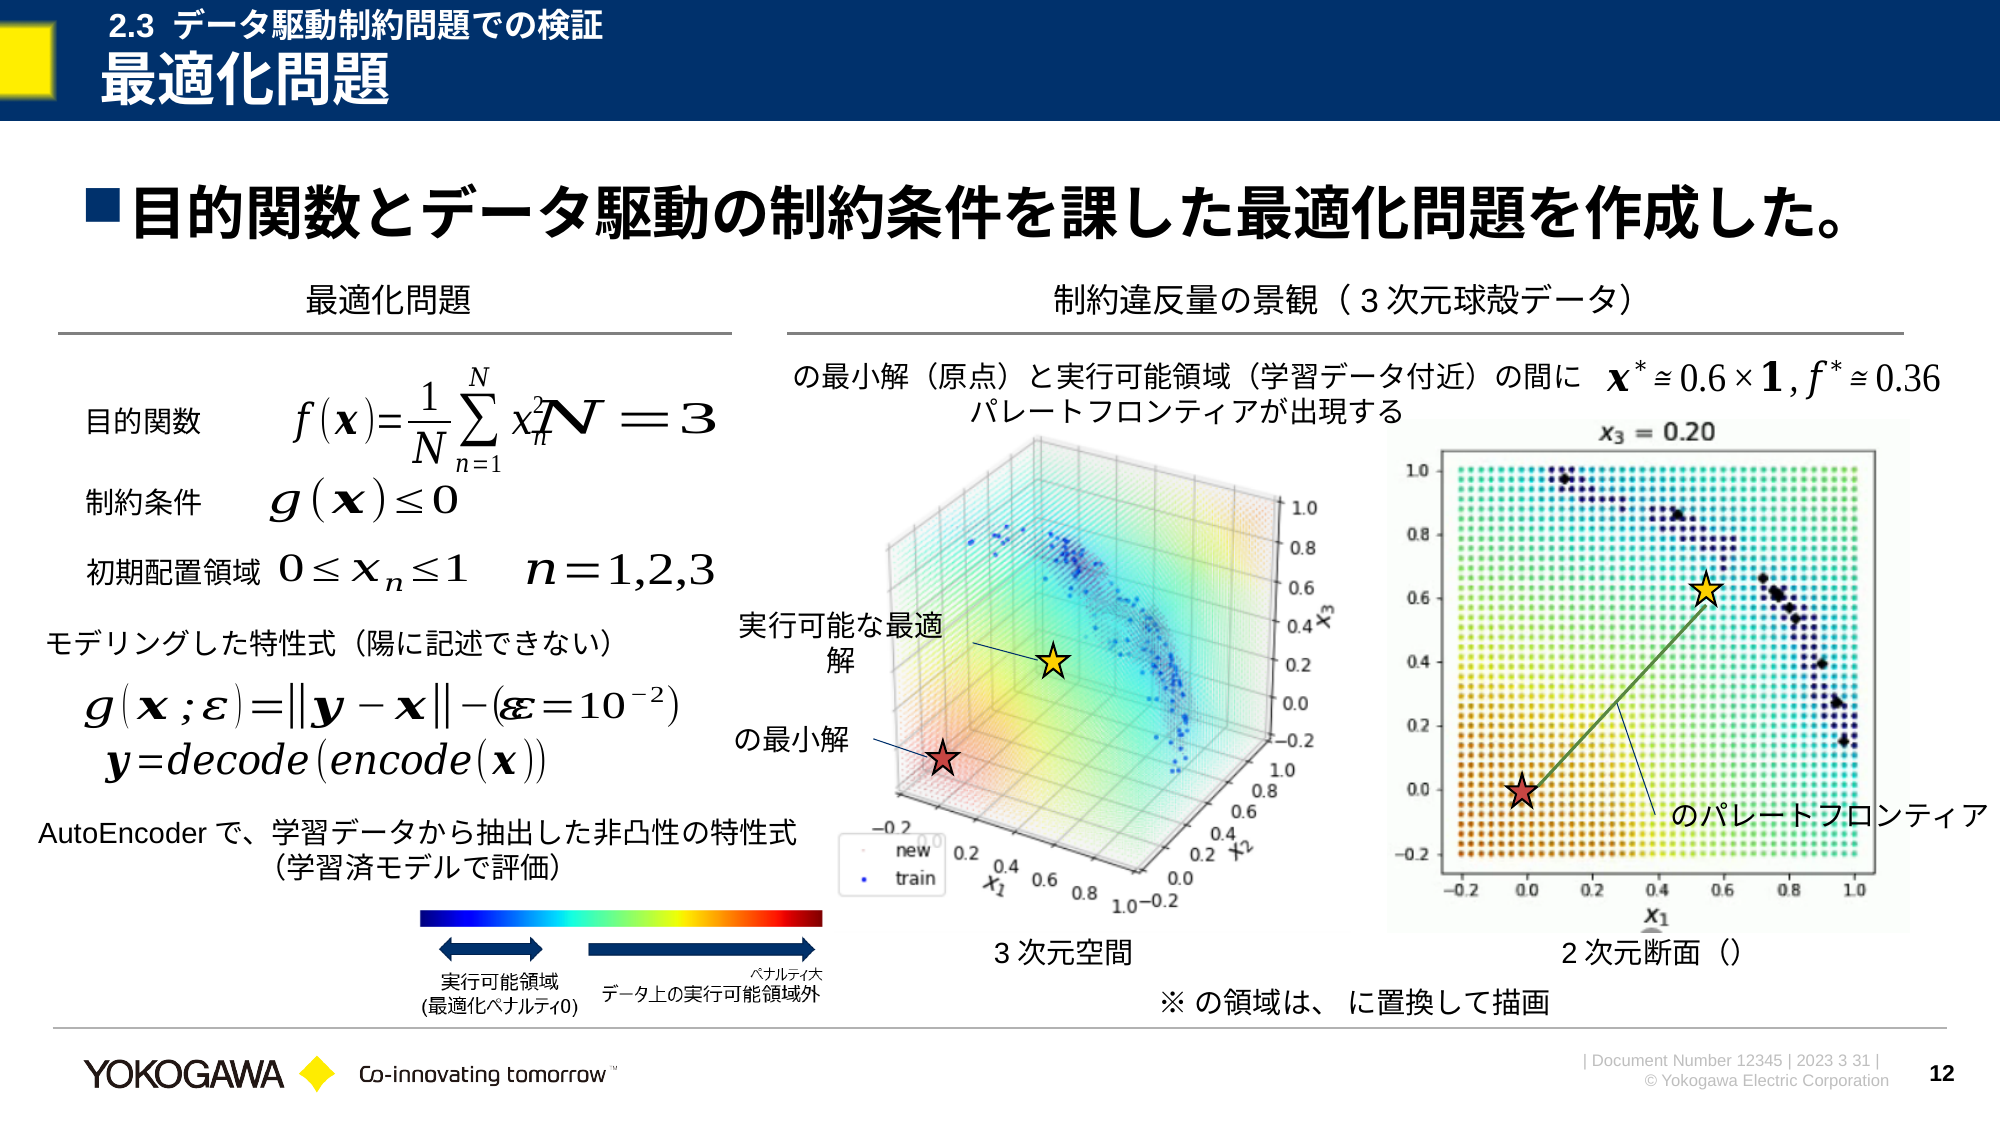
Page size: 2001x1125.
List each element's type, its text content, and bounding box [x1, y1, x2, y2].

text_box 制約違反量の景観（3次元球殻データ） [1038, 271, 1668, 327]
text_box 2.3 データ駆動制約問題での検証 [93, 0, 928, 52]
picture [415, 419, 1351, 1022]
slide_number 12 [1904, 1042, 1970, 1103]
picture [1386, 419, 1910, 933]
text_box AutoEncoderで、学習データから抽出した非凸性の特性式 （学習済モデルで評価） [23, 806, 813, 892]
text_box 目的関数 [69, 395, 217, 446]
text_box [972, 625, 1038, 657]
text_box 実行可能な最適解 [710, 600, 829, 686]
text_box 初期配置領域 [71, 546, 277, 597]
title 最適化問題 [84, 39, 1955, 125]
text_box 制約条件 [70, 476, 218, 527]
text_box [873, 739, 928, 754]
picture [83, 1055, 617, 1093]
picture [0, 6, 69, 115]
text_box 3次元空間 [979, 933, 1149, 977]
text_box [1617, 703, 1658, 816]
text_box 目的関数とデータ駆動の制約条件を課した最適化問題を作成した。 [66, 176, 1932, 257]
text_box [1537, 605, 1697, 787]
text_box モデリングした特性式（陽に記述できない） [30, 617, 645, 668]
text_box 最適化問題 [290, 271, 487, 327]
